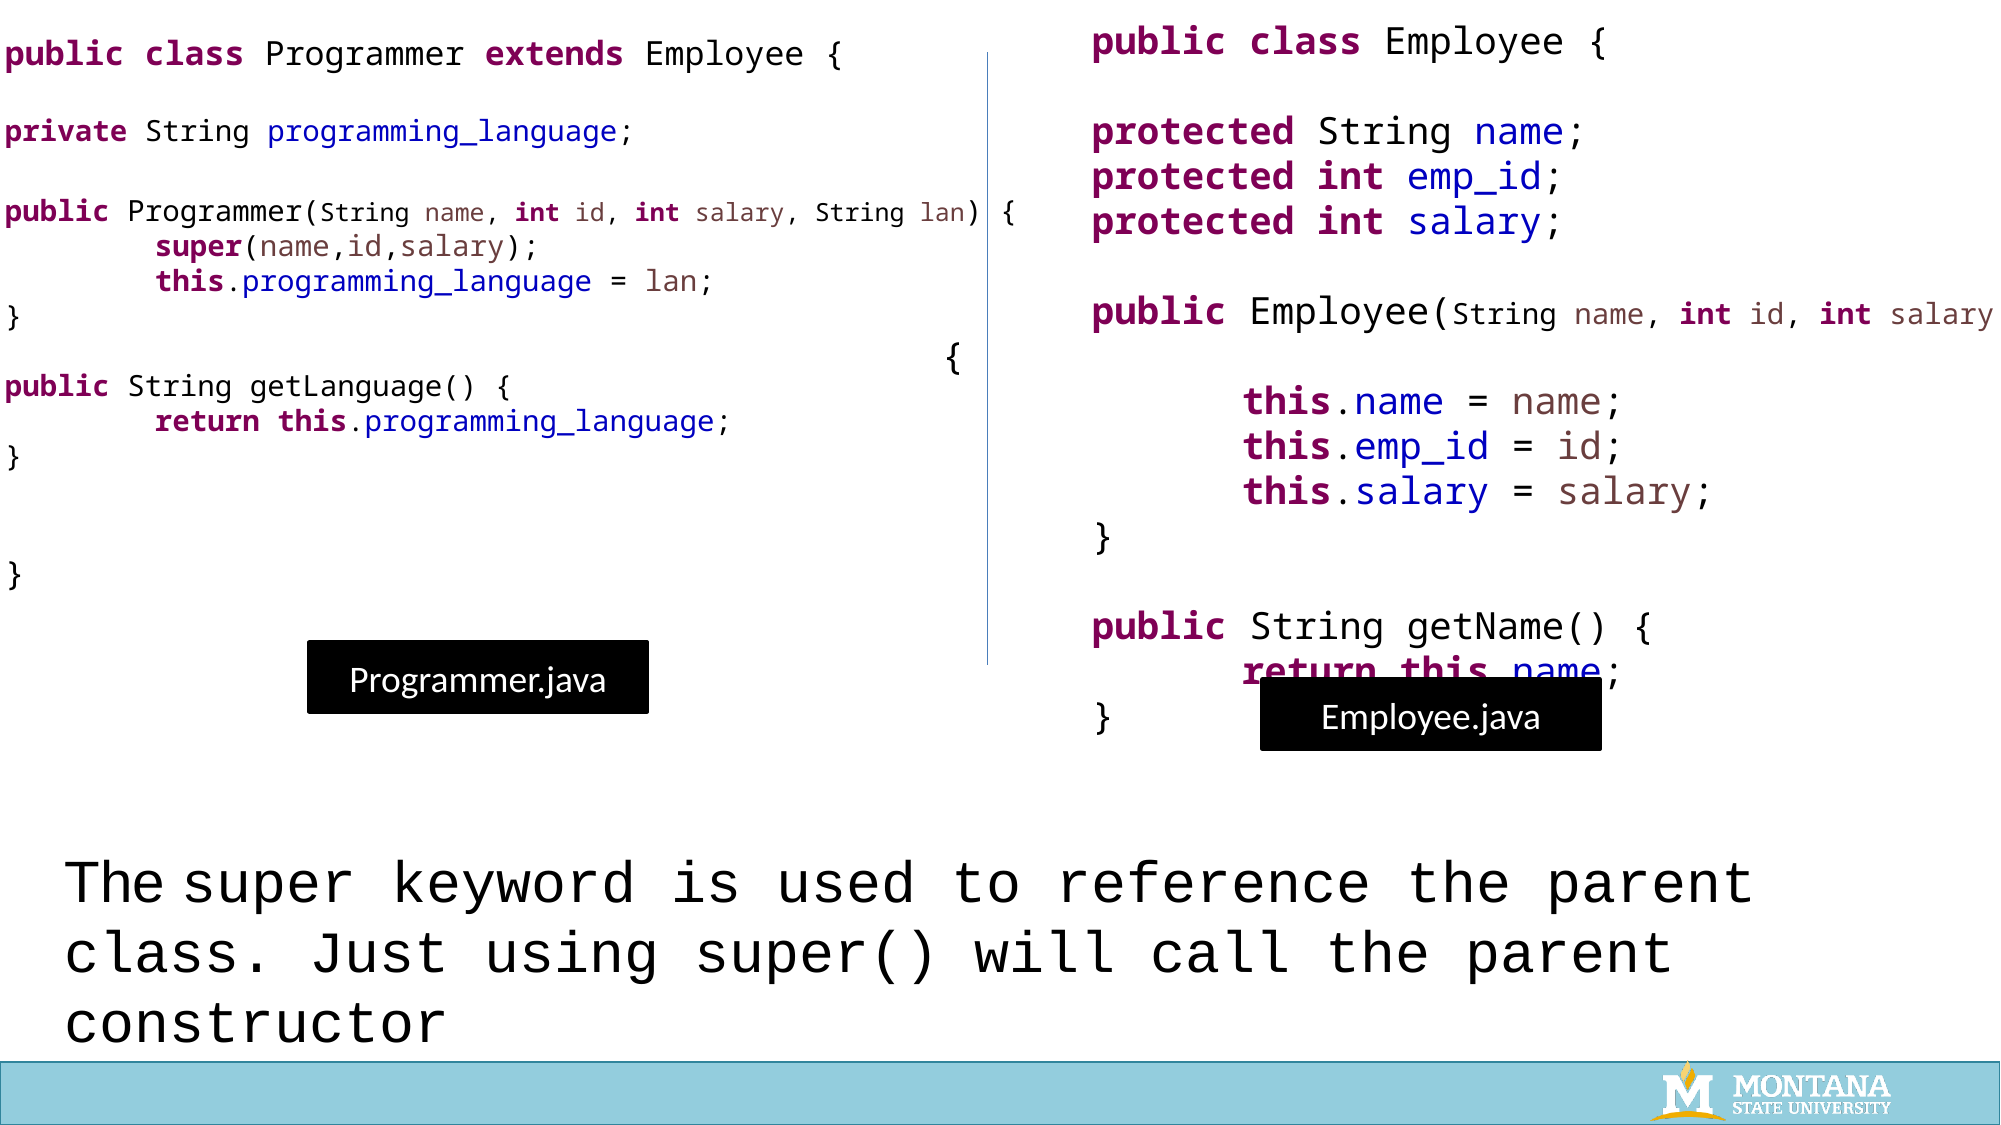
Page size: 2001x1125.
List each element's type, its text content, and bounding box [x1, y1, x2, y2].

picture [1649, 1060, 1892, 1122]
text_box public class Employee { protected String name; protected int emp_id; protected int salary; public Employee(String name, int id, int salary) { this.name = name; this.emp_id = id; this.salary = salary; } public String getName() { return this.name; } [927, 10, 2000, 745]
text_box public class Programmer extends Employee { private String programming_language; public Programmer(String name, int id, int salary, String lan) { super(name,id,salary); this.programming_language = lan; } public String getLanguage() { return this.programming_language; } } [0, 24, 927, 649]
text_box Programmer.java [307, 640, 649, 714]
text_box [1892, 1060, 2000, 1125]
text_box Employee.java [1260, 677, 1602, 751]
text_box The super keyword is used to reference the parent class. Just using super() will call the parent constructor [50, 836, 1875, 1060]
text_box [0, 1060, 1647, 1125]
